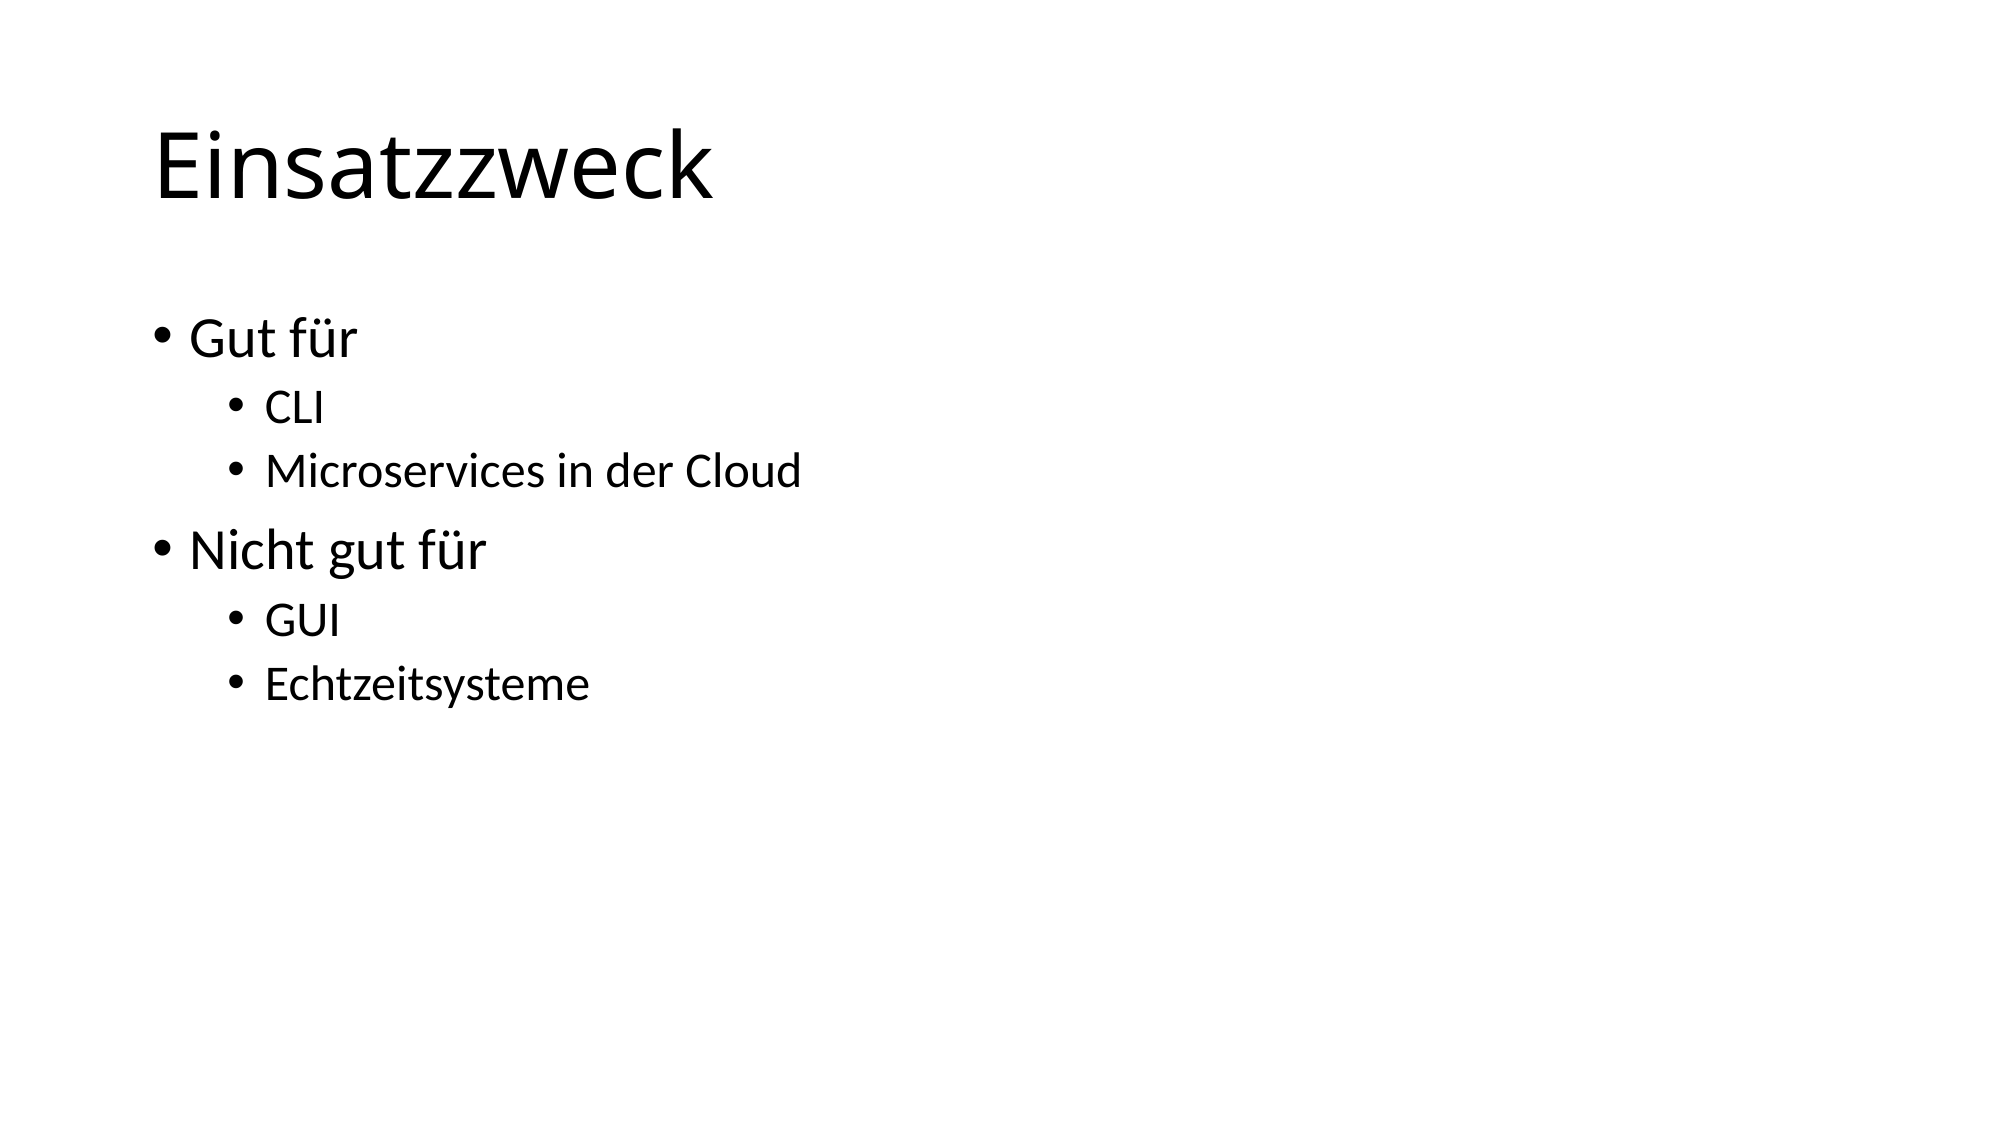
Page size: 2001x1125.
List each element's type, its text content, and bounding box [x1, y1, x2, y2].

title Einsatzzweck [137, 59, 1863, 278]
list Gut für CLI Microservices in der Cloud Nicht gut für GUI Echtzeitsysteme [137, 299, 1863, 1014]
